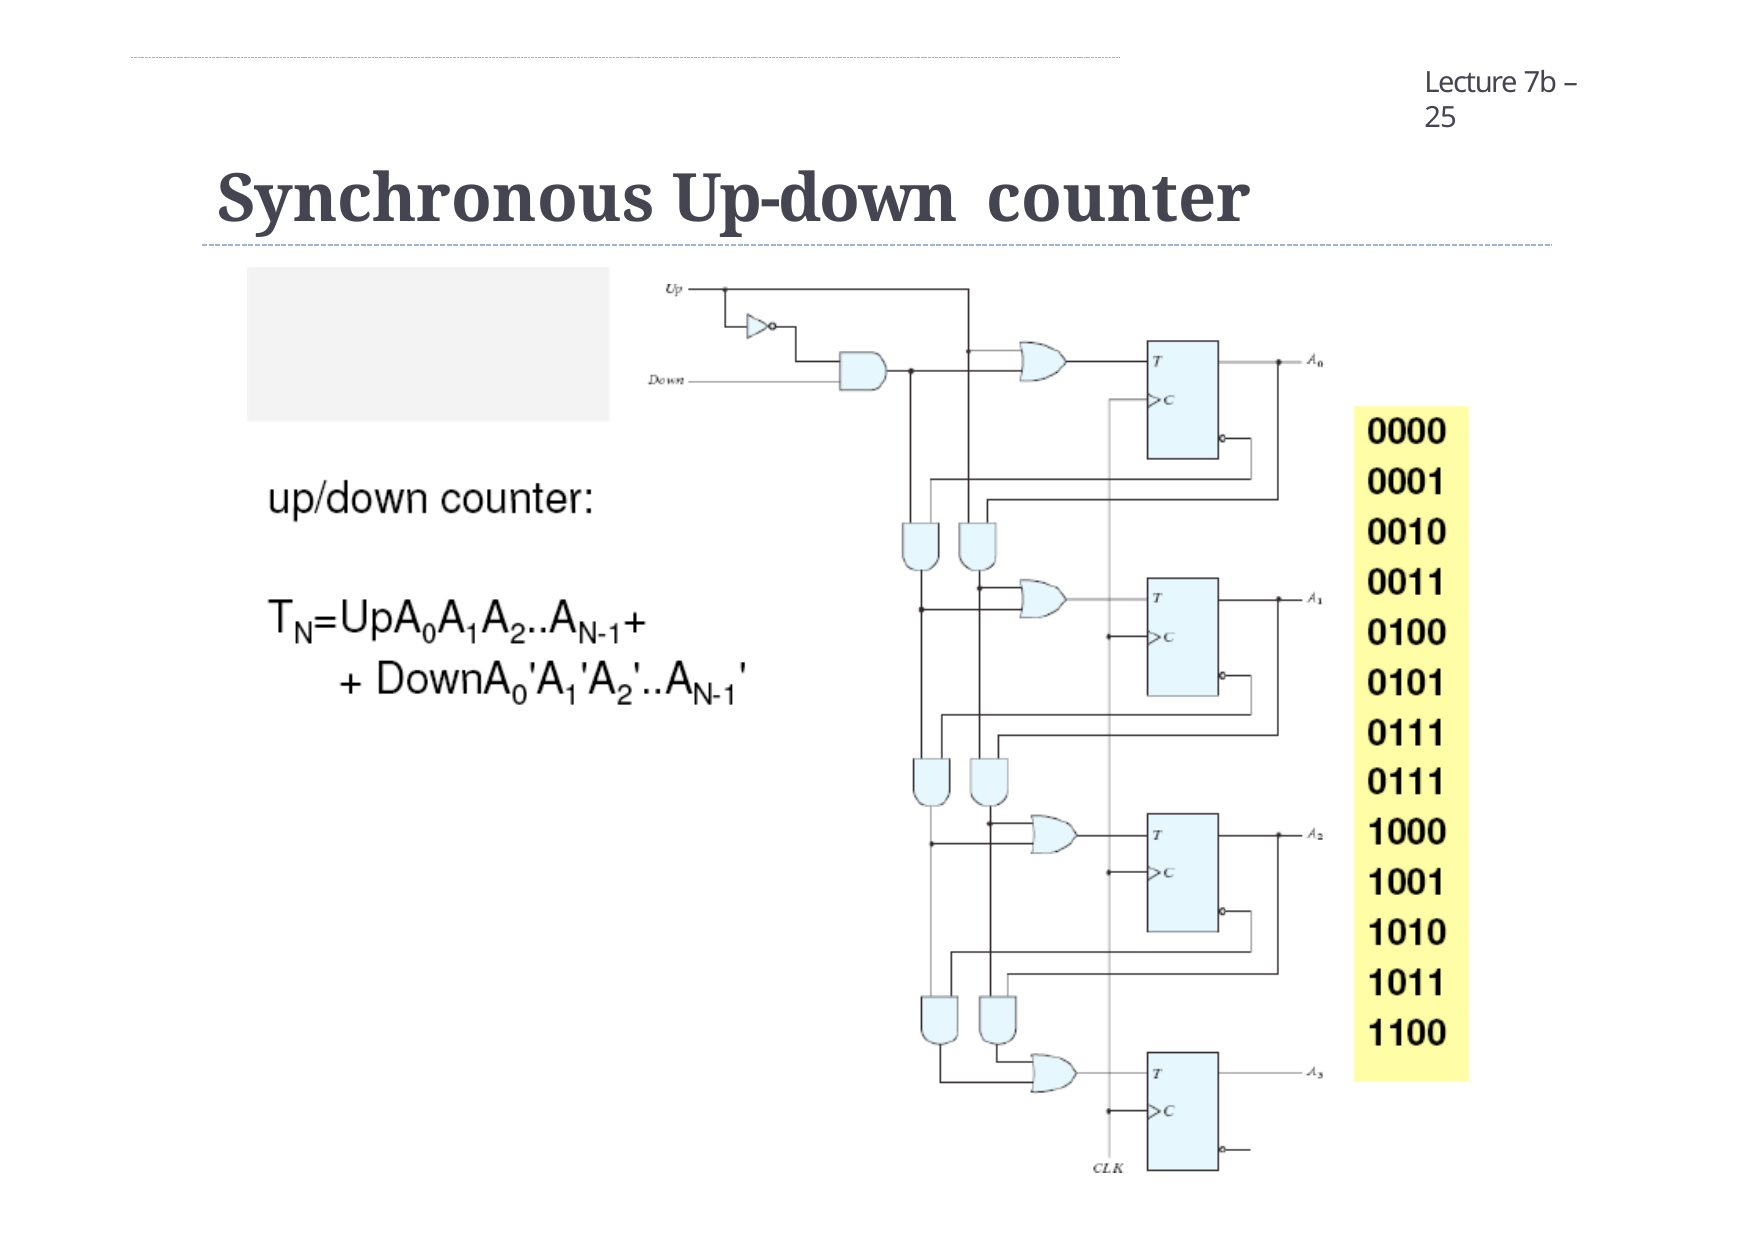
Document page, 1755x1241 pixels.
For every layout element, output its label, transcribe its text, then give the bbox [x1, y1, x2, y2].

title Synchronous Up-down counter [215, 152, 1285, 362]
text_box Lecture 7b – 25 [1422, 61, 1614, 134]
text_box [246, 265, 1469, 1173]
